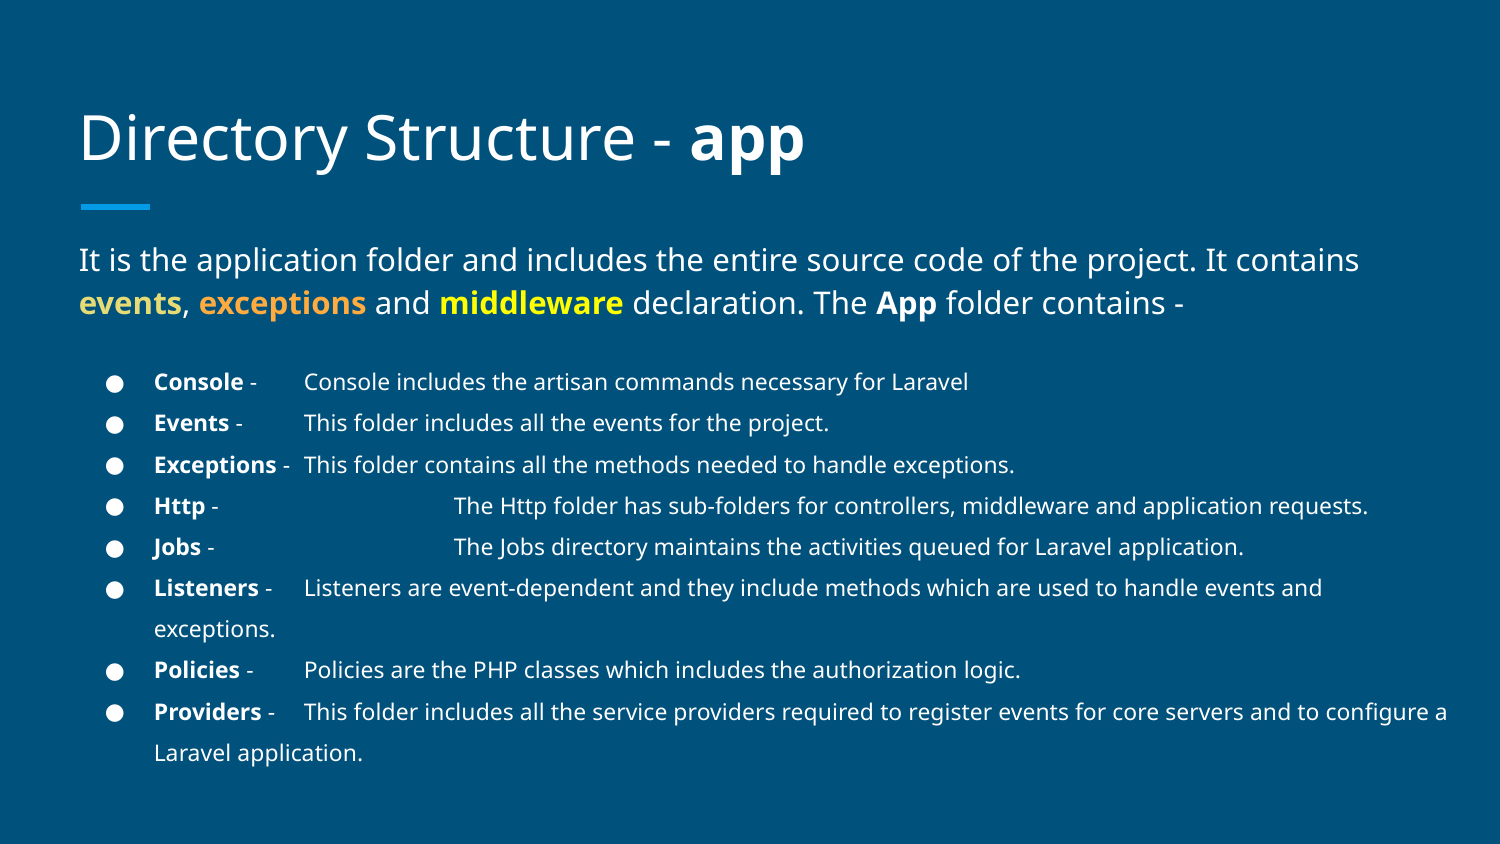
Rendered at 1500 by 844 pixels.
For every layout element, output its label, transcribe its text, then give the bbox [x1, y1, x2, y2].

title Directory Structure - app [63, 75, 1437, 188]
list It is the application folder and includes the entire source code of the project. It contains events, exceptions and middleware declaration. The App folder contains - Console - Console includes the artisan commands necessary for Laravel Events - This folder includes all the events for the project. Exceptions - This folder contains all the methods needed to handle exceptions. Http - The Http folder has sub-folders for controllers, middleware and application requests. Jobs - The Jobs directory maintains the activities queued for Laravel application. Listeners - Listeners are event-dependent and they include methods which are used to handle events and exceptions. Policies - Policies are the PHP classes which includes the authorization logic. Providers - This folder includes all the service providers required to register events for core servers and to configure a Laravel application. [63, 219, 1465, 804]
